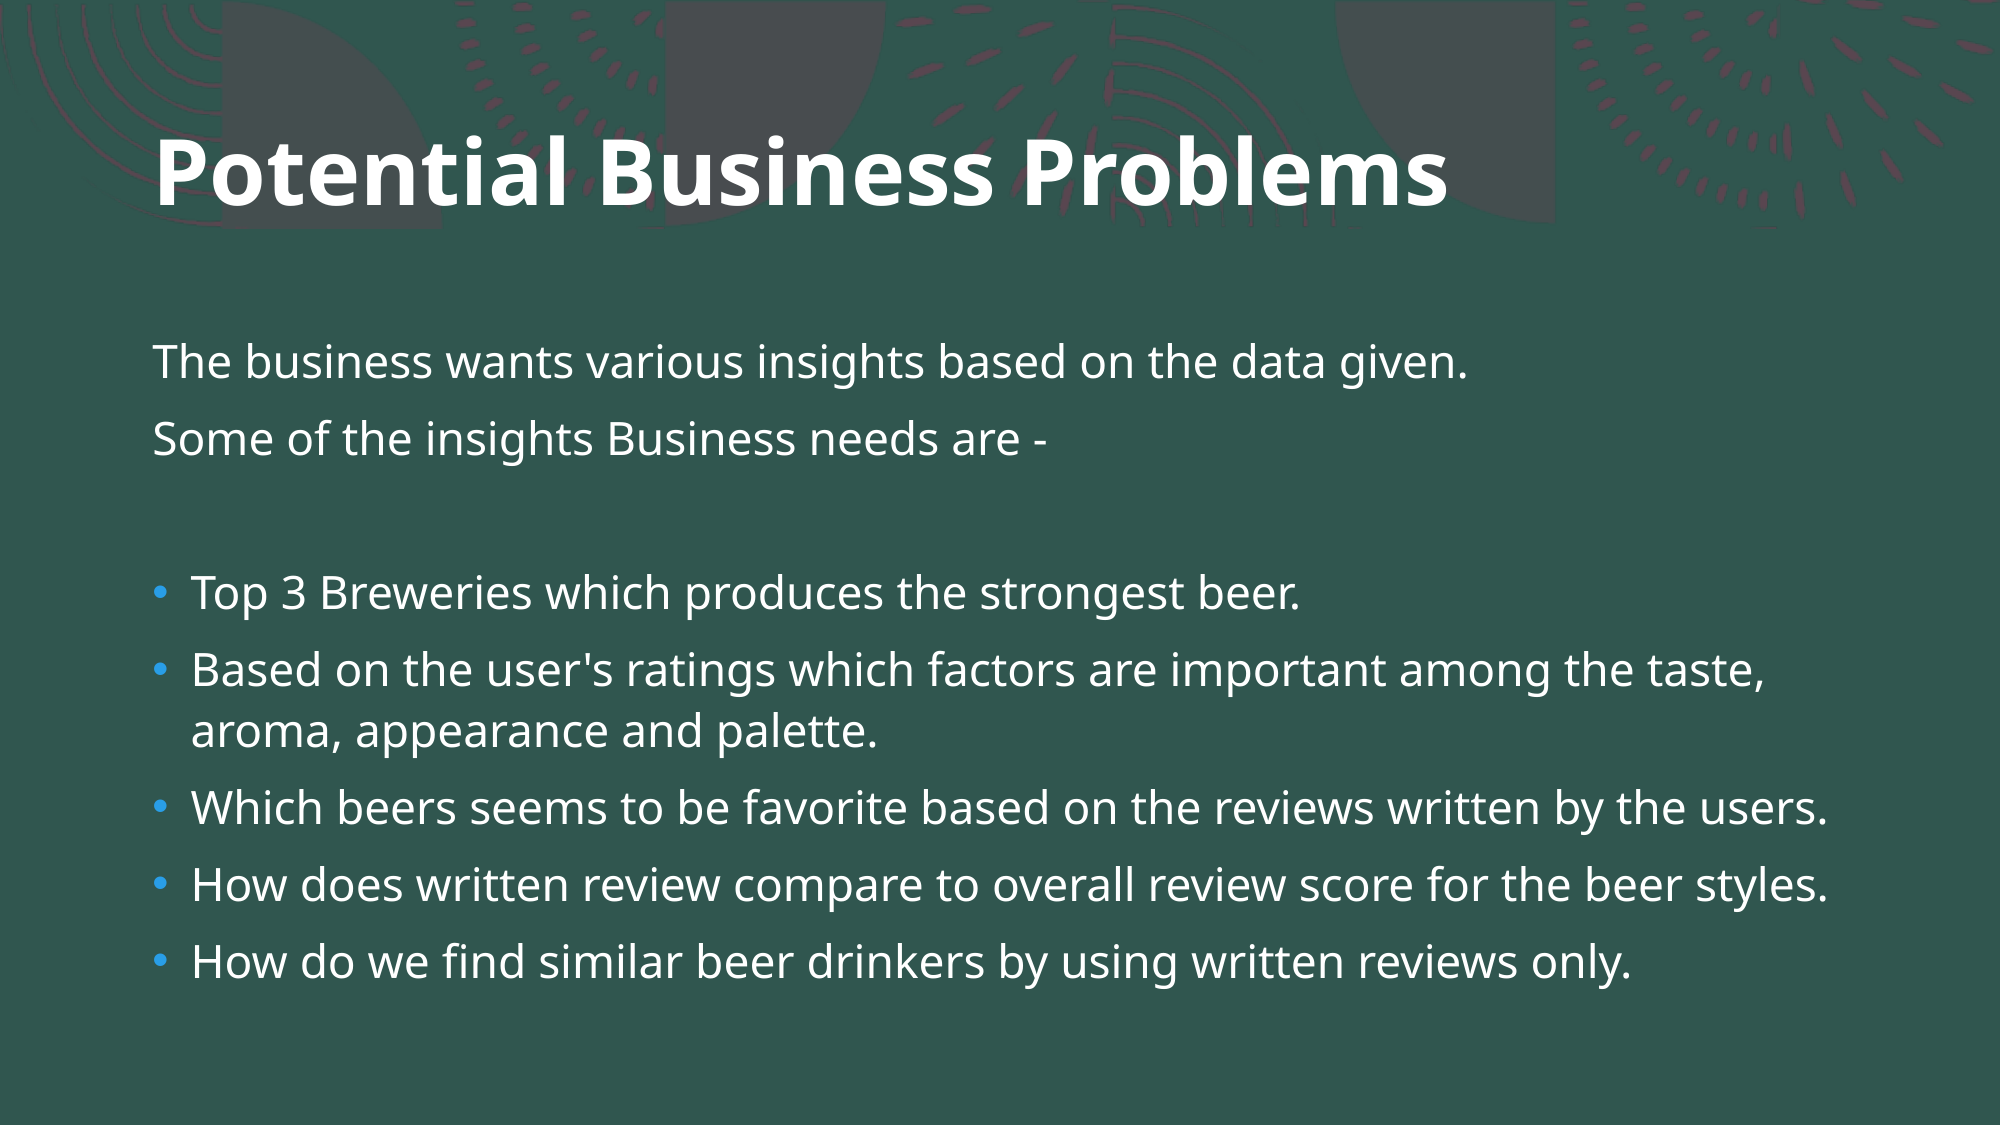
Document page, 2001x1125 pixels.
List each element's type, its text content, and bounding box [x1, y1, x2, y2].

list The business wants various insights based on the data given. Some of the insights Business needs are - Top 3 Breweries which produces the strongest beer. Based on the user's ratings which factors are important among the taste, aroma, appearance and palette. Which beers seems to be favorite based on the reviews written by the users. How does written review compare to overall review score for the beer styles. How do we find similar beer drinkers by using written reviews only. [137, 319, 1863, 1009]
title Potential Business Problems [137, 60, 1863, 278]
